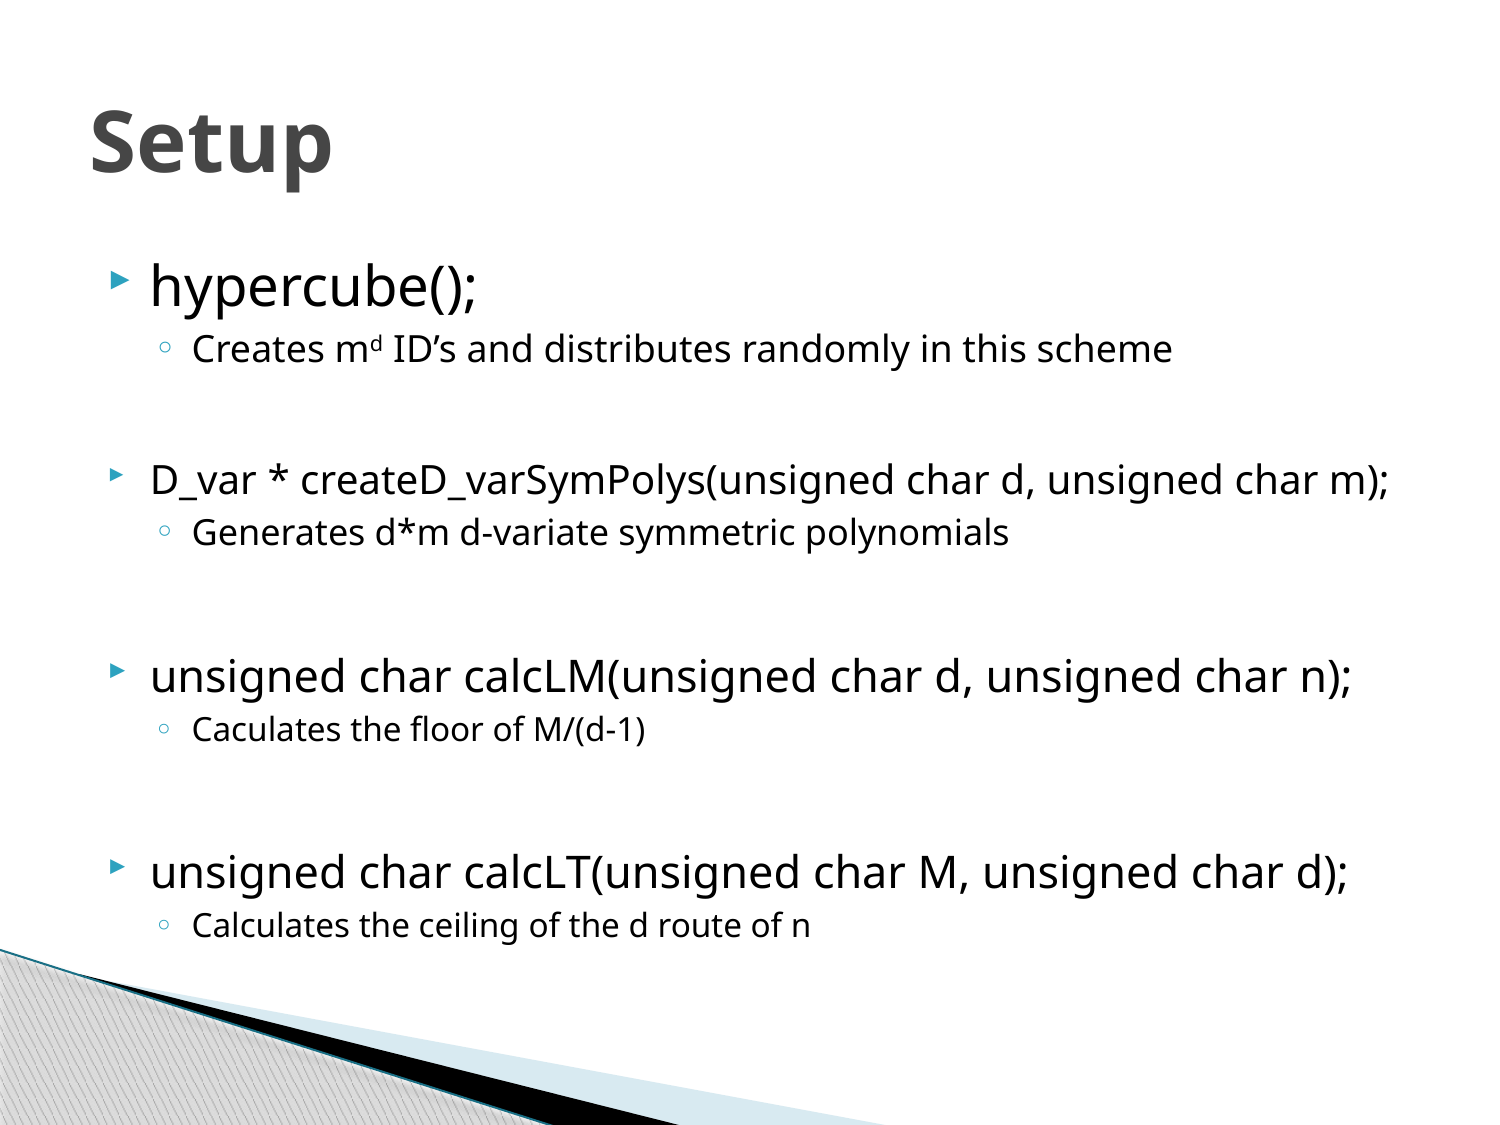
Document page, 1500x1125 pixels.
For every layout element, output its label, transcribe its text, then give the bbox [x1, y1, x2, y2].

title Setup [75, 45, 1425, 233]
list hypercube(); Creates md ID’s and distributes randomly in this scheme D_var * createD_varSymPolys(unsigned char d, unsigned char m); Generates d*m d-variate symmetric polynomials unsigned char calcLM(unsigned char d, unsigned char n); Caculates the floor of M/(d-1) unsigned char calcLT(unsigned char M, unsigned char d); Calculates the ceiling of the d route of n [75, 243, 1425, 986]
